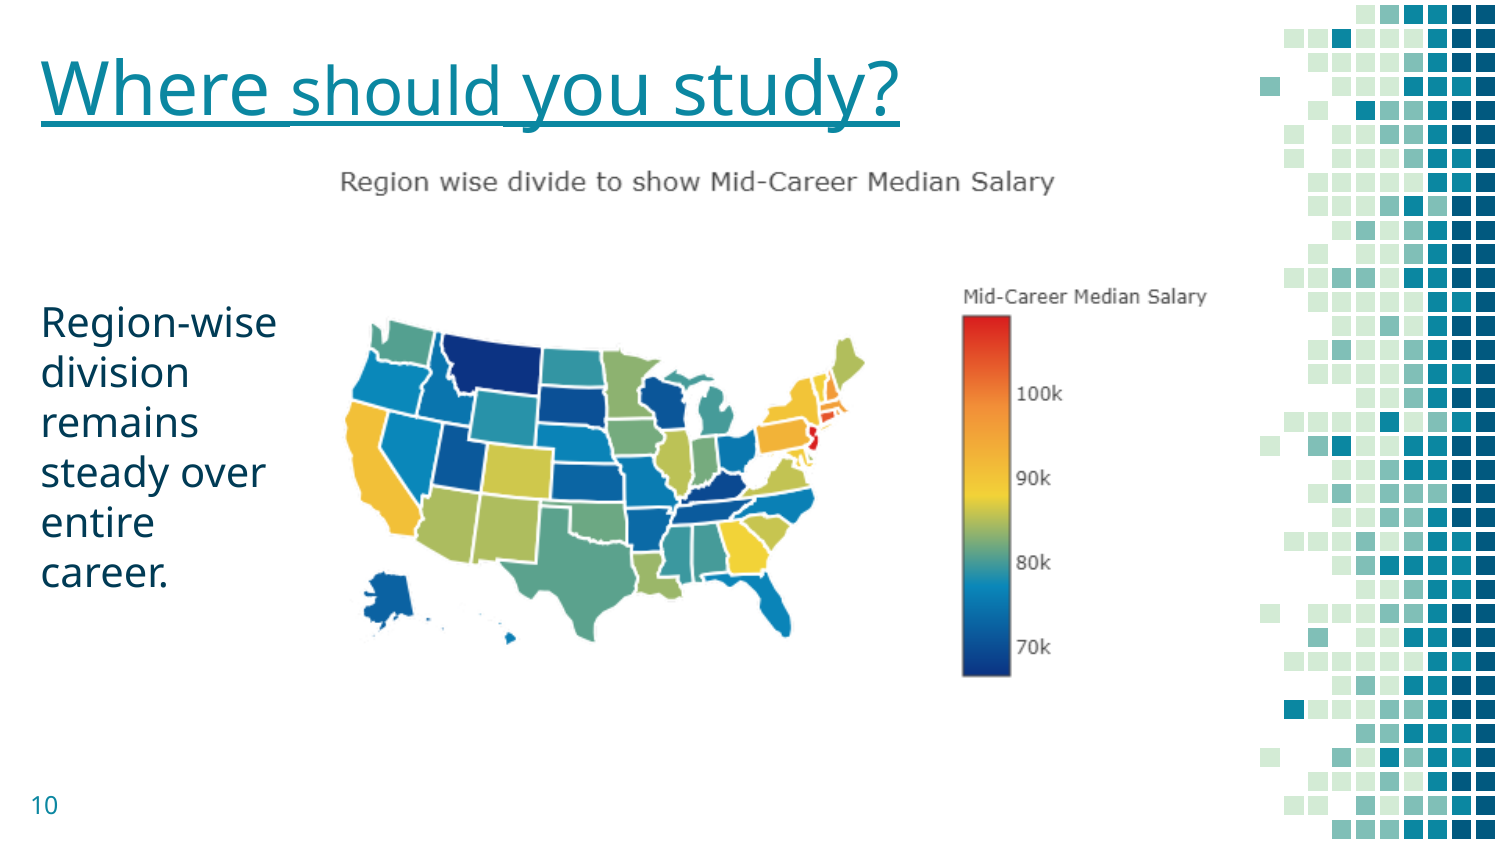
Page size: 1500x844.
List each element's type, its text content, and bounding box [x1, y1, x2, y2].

picture [150, 368, 158, 384]
text_box Region-wise division remains steady over entire career. [25, 288, 145, 603]
picture [150, 113, 1245, 817]
picture [150, 473, 156, 493]
title Where should you study? [25, 5, 939, 146]
slide_number 10 [15, 774, 105, 839]
